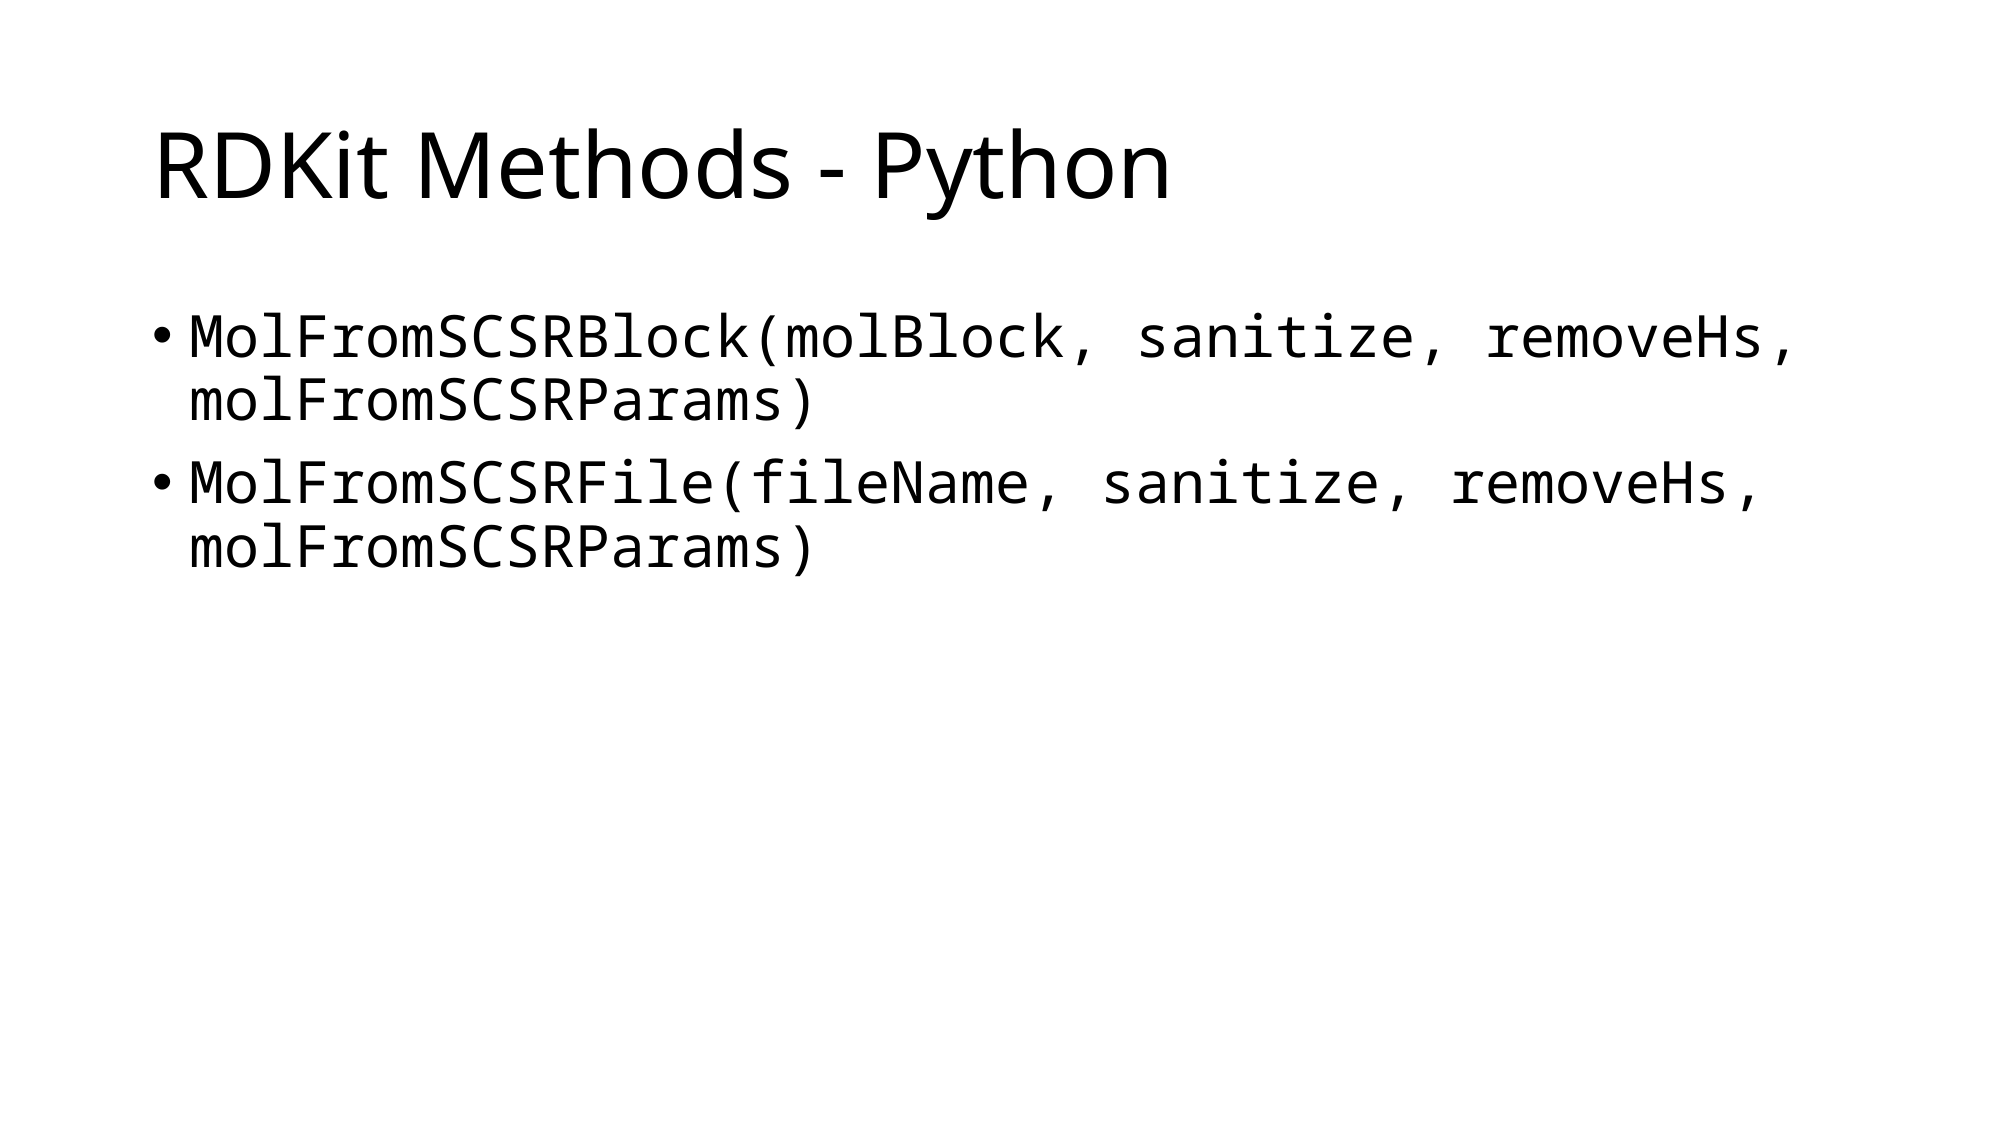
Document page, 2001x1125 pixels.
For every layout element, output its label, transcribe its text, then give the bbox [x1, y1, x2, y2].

title RDKit Methods - Python [137, 59, 1863, 278]
list MolFromSCSRBlock(molBlock, sanitize, removeHs, molFromSCSRParams) MolFromSCSRFile(fileName, sanitize, removeHs, molFromSCSRParams) [137, 299, 1863, 1014]
